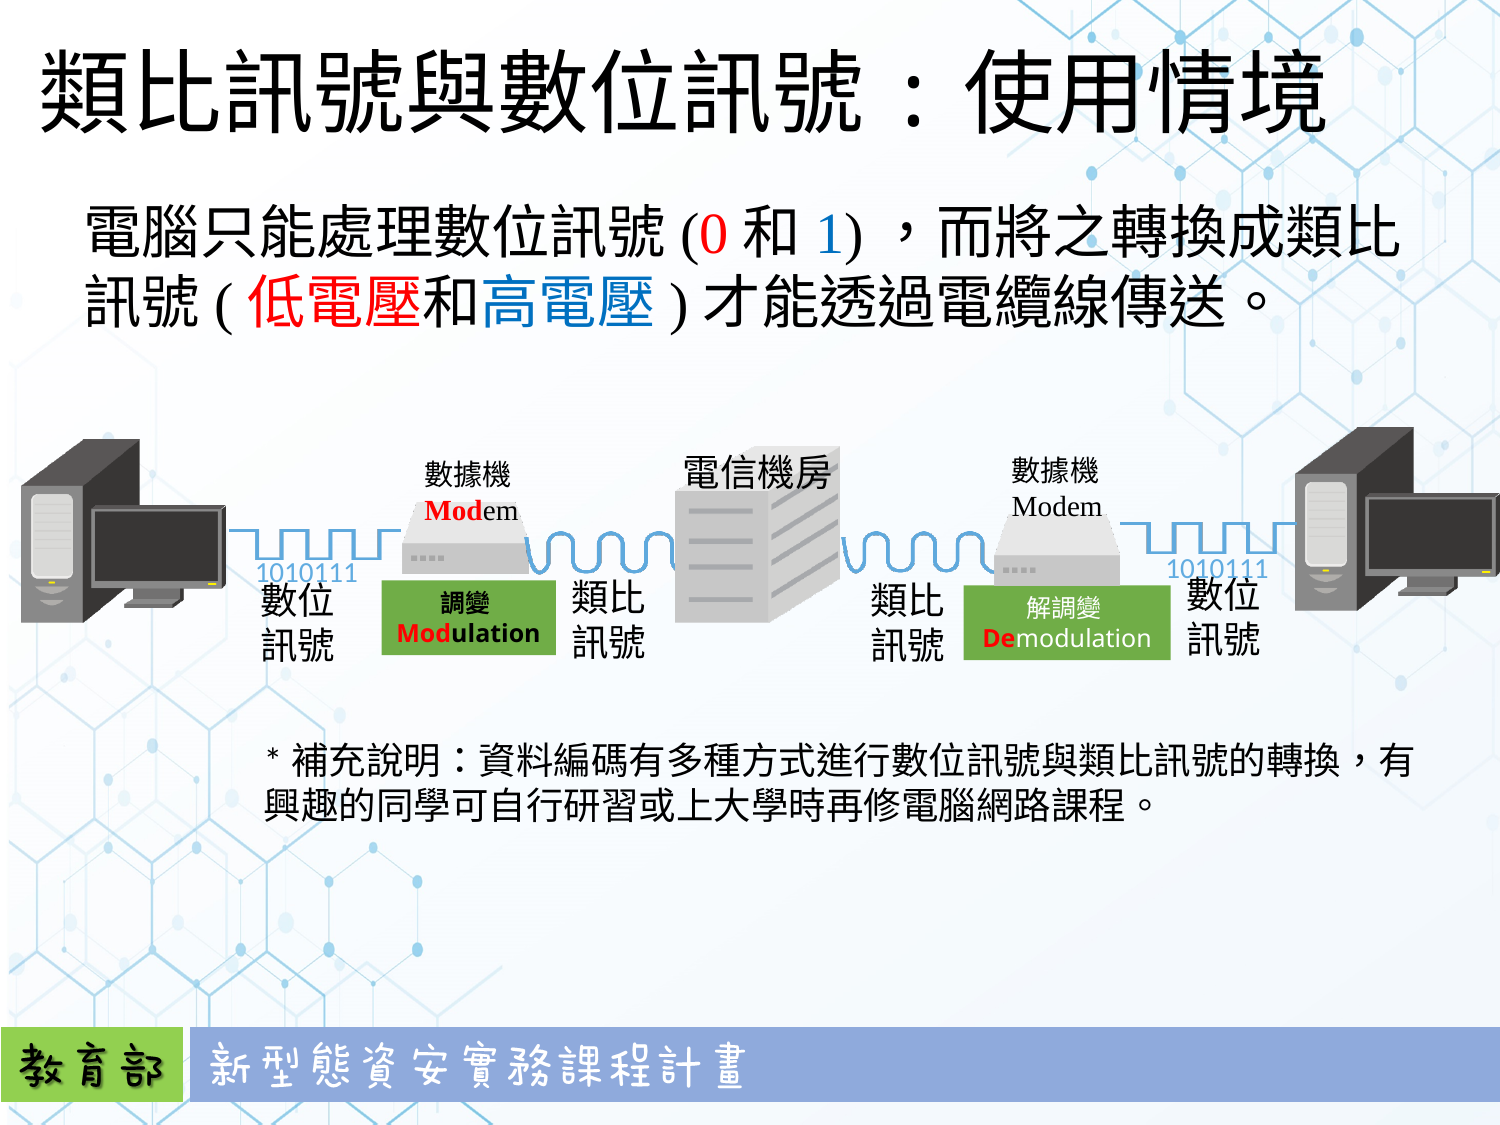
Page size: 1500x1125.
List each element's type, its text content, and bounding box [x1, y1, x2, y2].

text_box 類比 訊號 [855, 574, 961, 675]
title 類比訊號與數位訊號:使用情境 [23, 19, 1347, 174]
text_box 解調變Demodulation [963, 584, 1172, 661]
text_box 1010111 [1150, 554, 1284, 592]
text_box 電信機房 [667, 441, 848, 502]
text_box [21, 439, 226, 623]
picture [0, 0, 1500, 1125]
text_box 數據機 Modem [996, 444, 1118, 514]
text_box 電腦只能處理數位訊號(0和1)，而將之轉換成類比訊號(低電壓和高電壓)才能透過電纜線傳送。 [68, 187, 1465, 343]
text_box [1295, 427, 1500, 611]
text_box 類比 訊號 [556, 575, 662, 672]
text_box 數位 訊號 [245, 596, 351, 675]
text_box 調變Modulation [381, 579, 557, 656]
text_box *補充說明：資料編碼有多種方式進行數位訊號與類比訊號的轉換，有興趣的同學可自行研習或上大學時再修電腦網路課程。 [248, 729, 1448, 835]
text_box 數據機 Modem [409, 448, 534, 531]
text_box 1010111 [240, 560, 373, 596]
text_box 數位 訊號 [1171, 592, 1277, 669]
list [402, 502, 529, 574]
